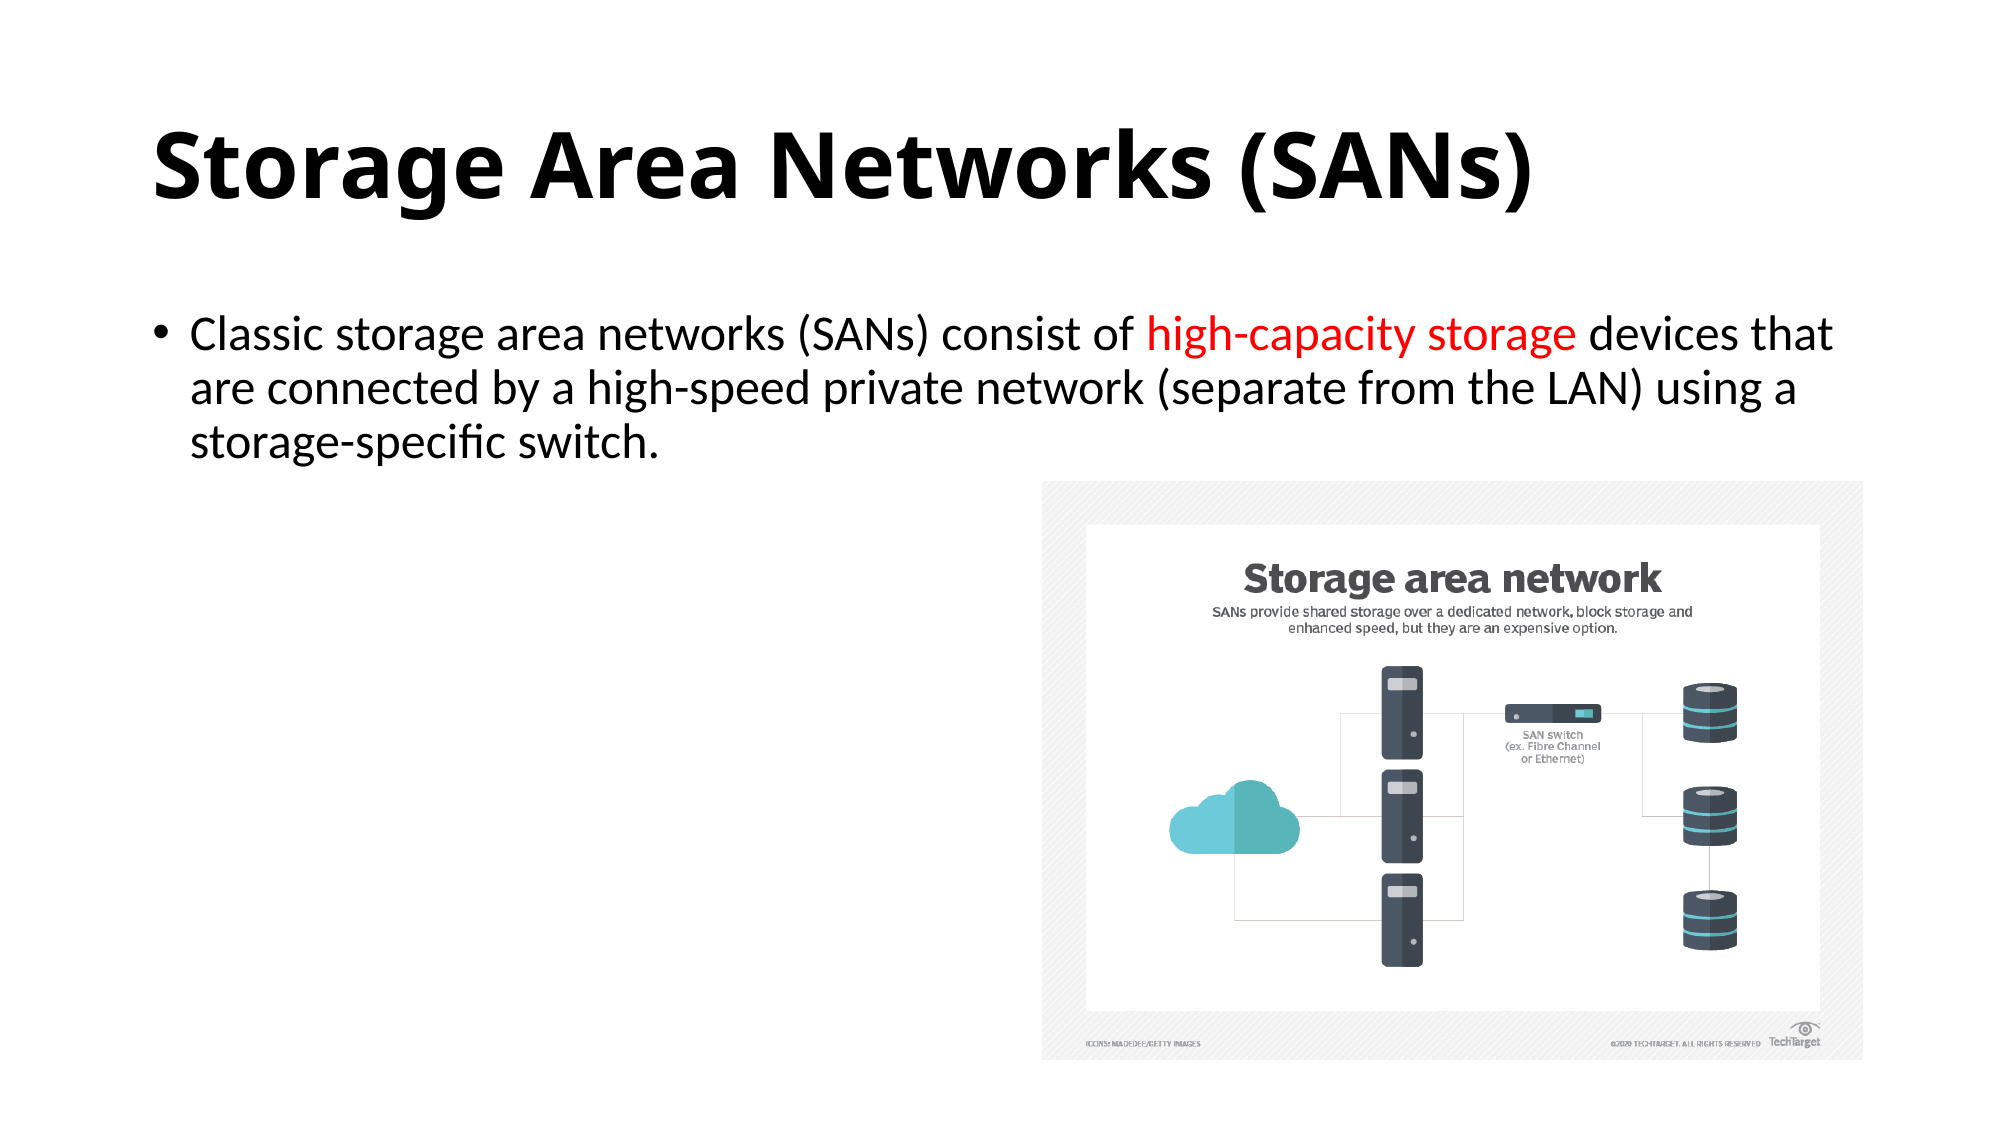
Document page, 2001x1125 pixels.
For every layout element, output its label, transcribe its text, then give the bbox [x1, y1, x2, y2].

title Storage Area Networks (SANs) [137, 59, 1863, 278]
list Classic storage area networks (SANs) consist of high-capacity storage devices that are connected by a high-speed private network (separate from the LAN) using a storage-specific switch. [137, 299, 1863, 1014]
picture [1042, 481, 1863, 1060]
